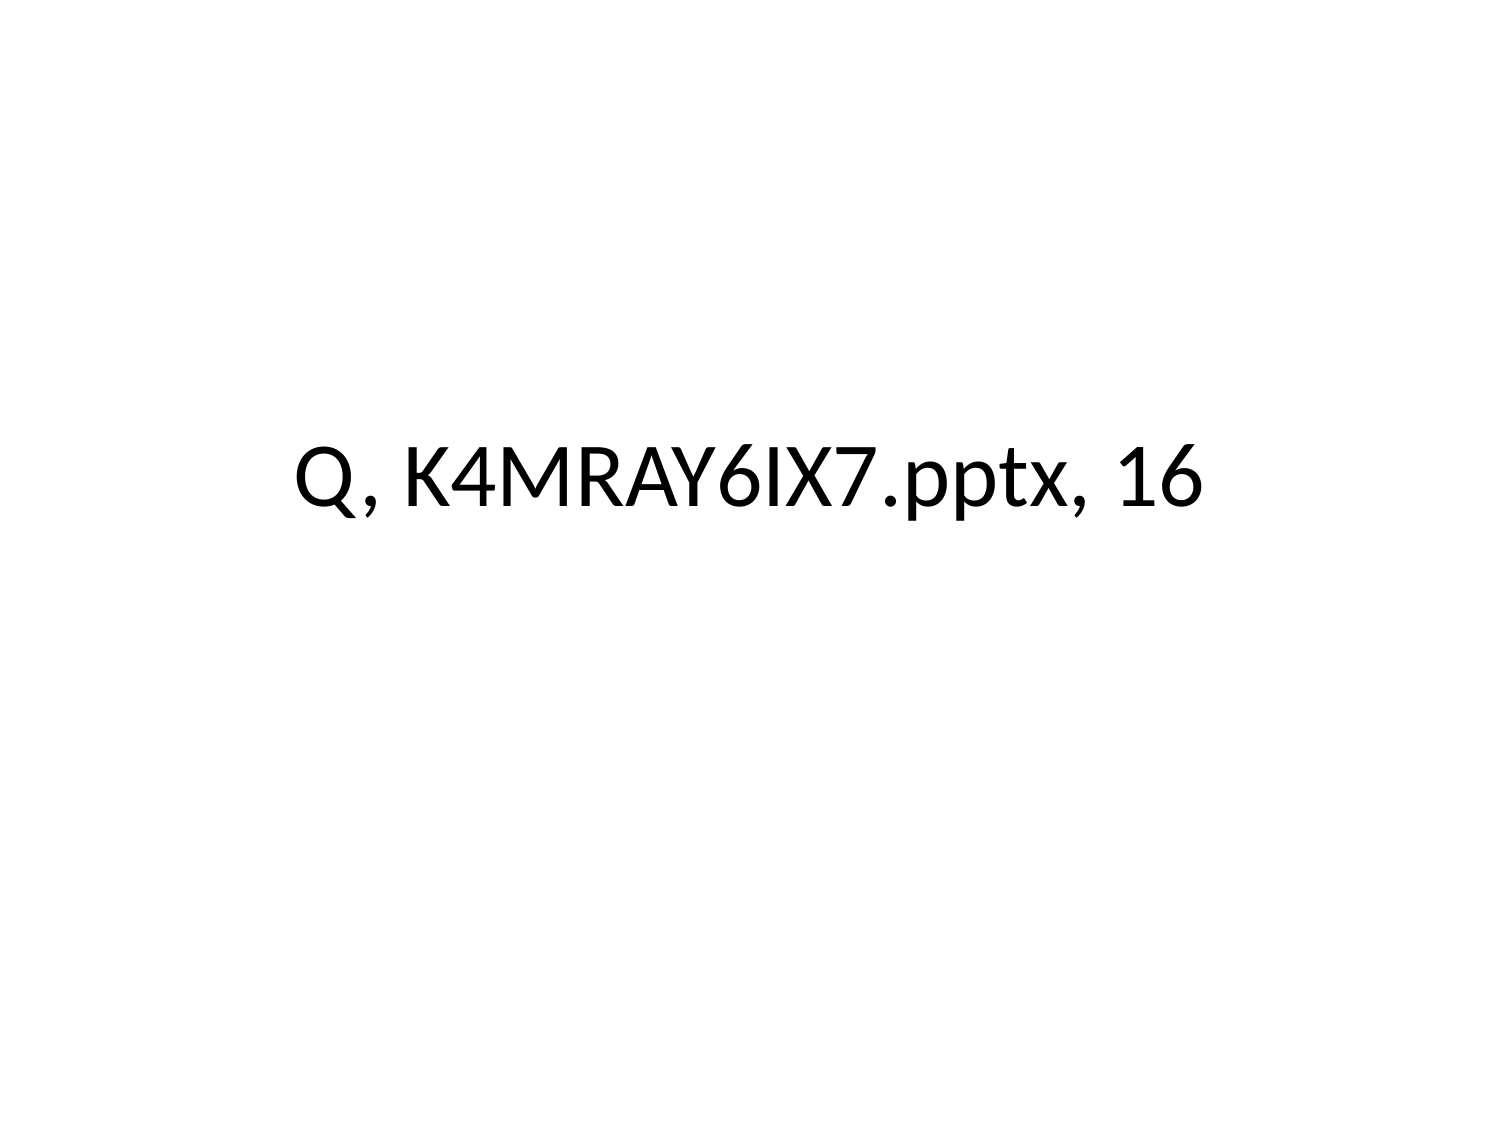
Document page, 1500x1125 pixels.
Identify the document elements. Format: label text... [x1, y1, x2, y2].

title Q, K4MRAY6IX7.pptx, 16 [112, 349, 1388, 591]
